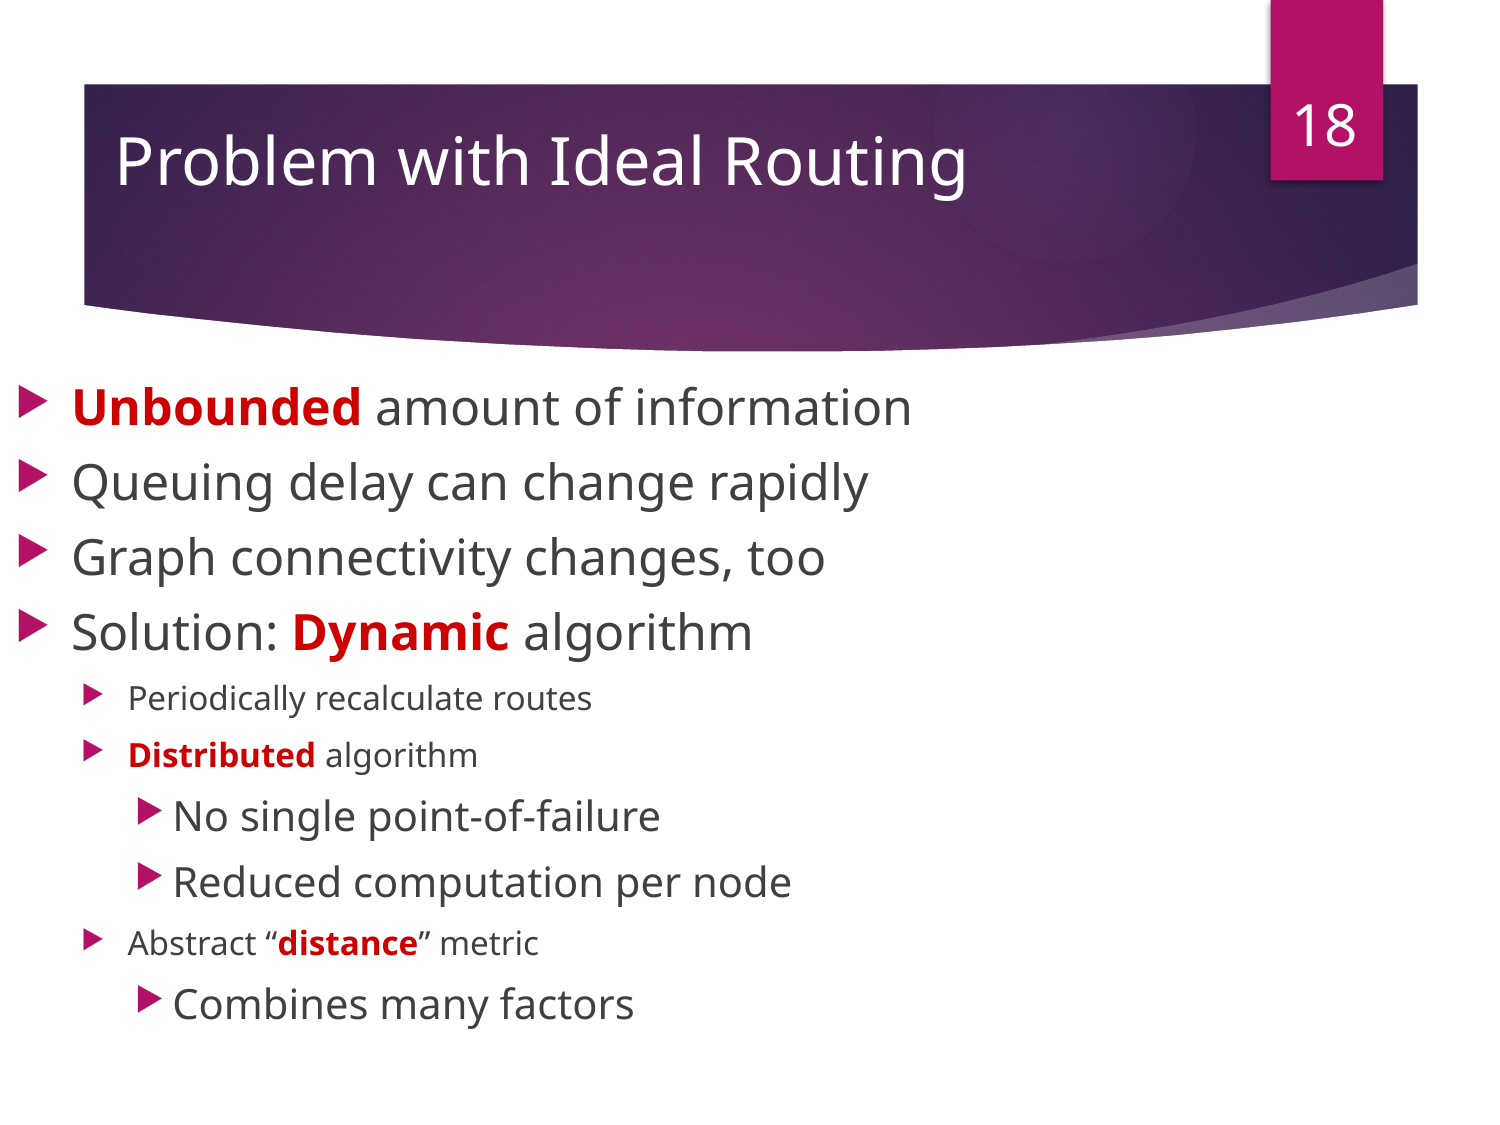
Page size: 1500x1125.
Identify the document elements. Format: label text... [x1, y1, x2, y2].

list Unbounded amount of information Queuing delay can change rapidly Graph connectivity changes, too Solution: Dynamic algorithm Periodically recalculate routes Distributed algorithm No single point-of-failure Reduced computation per node Abstract “distance” metric Combines many factors [0, 375, 1402, 1057]
slide_number 18 [1259, 48, 1390, 175]
title Problem with Ideal Routing [99, 79, 1375, 238]
